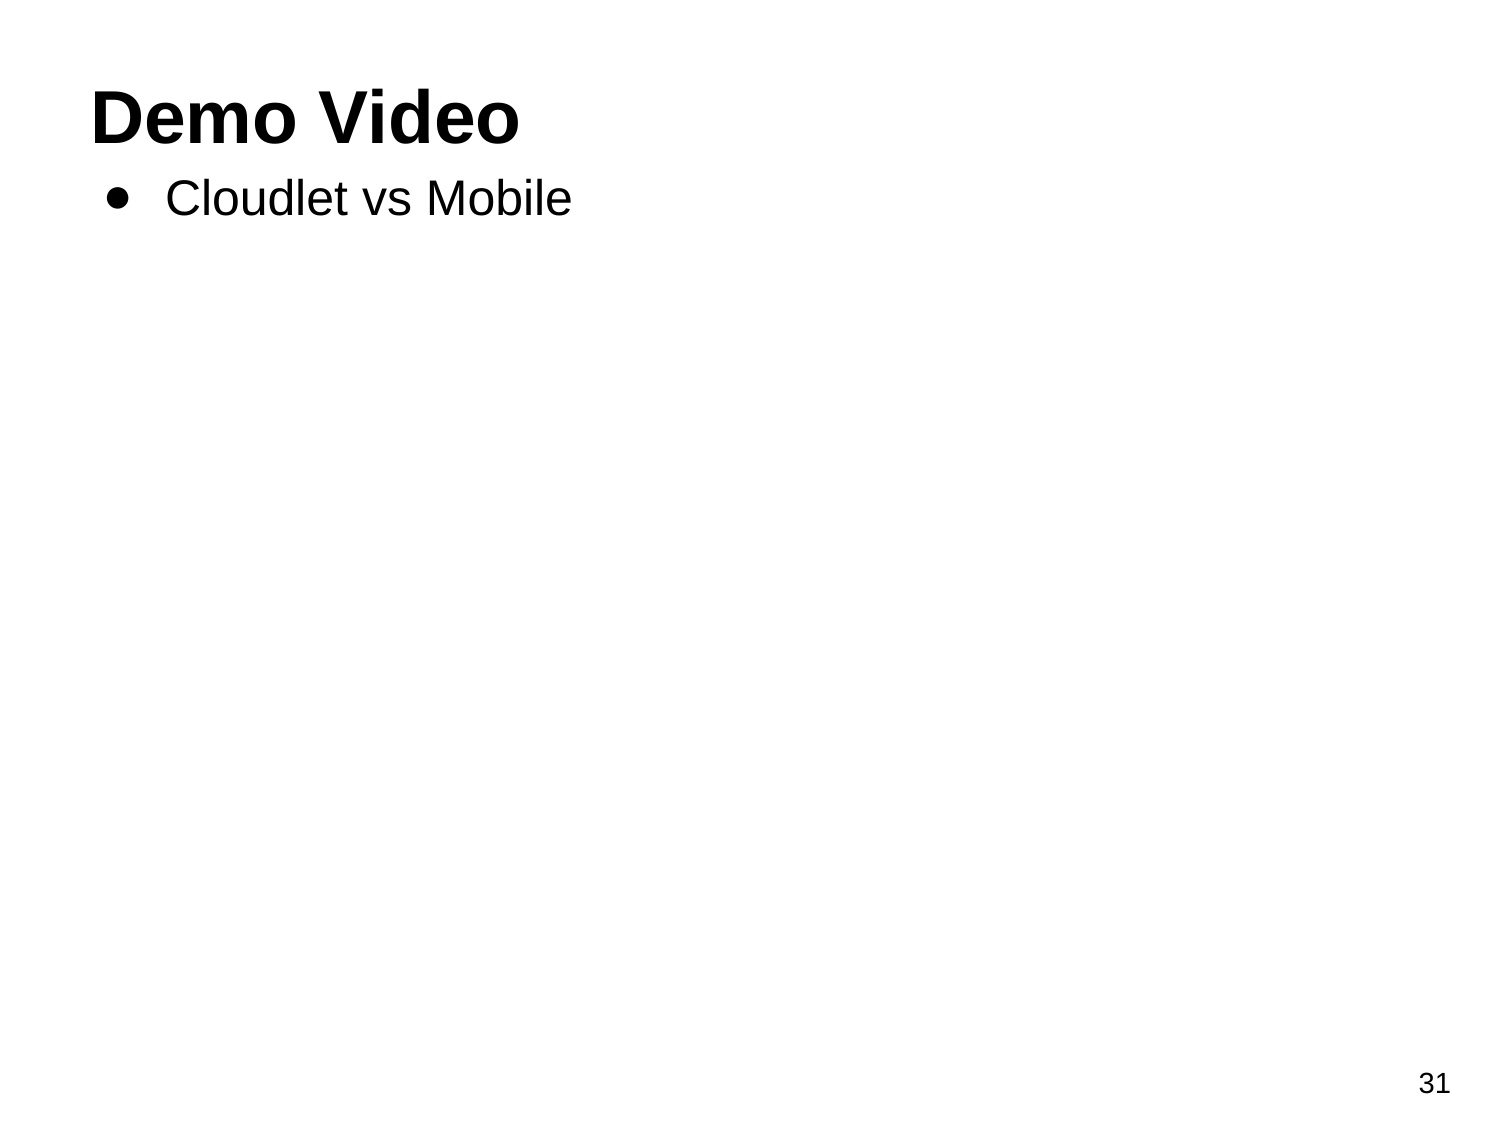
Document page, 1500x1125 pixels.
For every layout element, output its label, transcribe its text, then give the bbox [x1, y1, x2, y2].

text_box Cloudlet vs Mobile [74, 149, 1425, 965]
title Demo Video [75, 45, 1425, 149]
slide_number 31 [1403, 1038, 1494, 1125]
